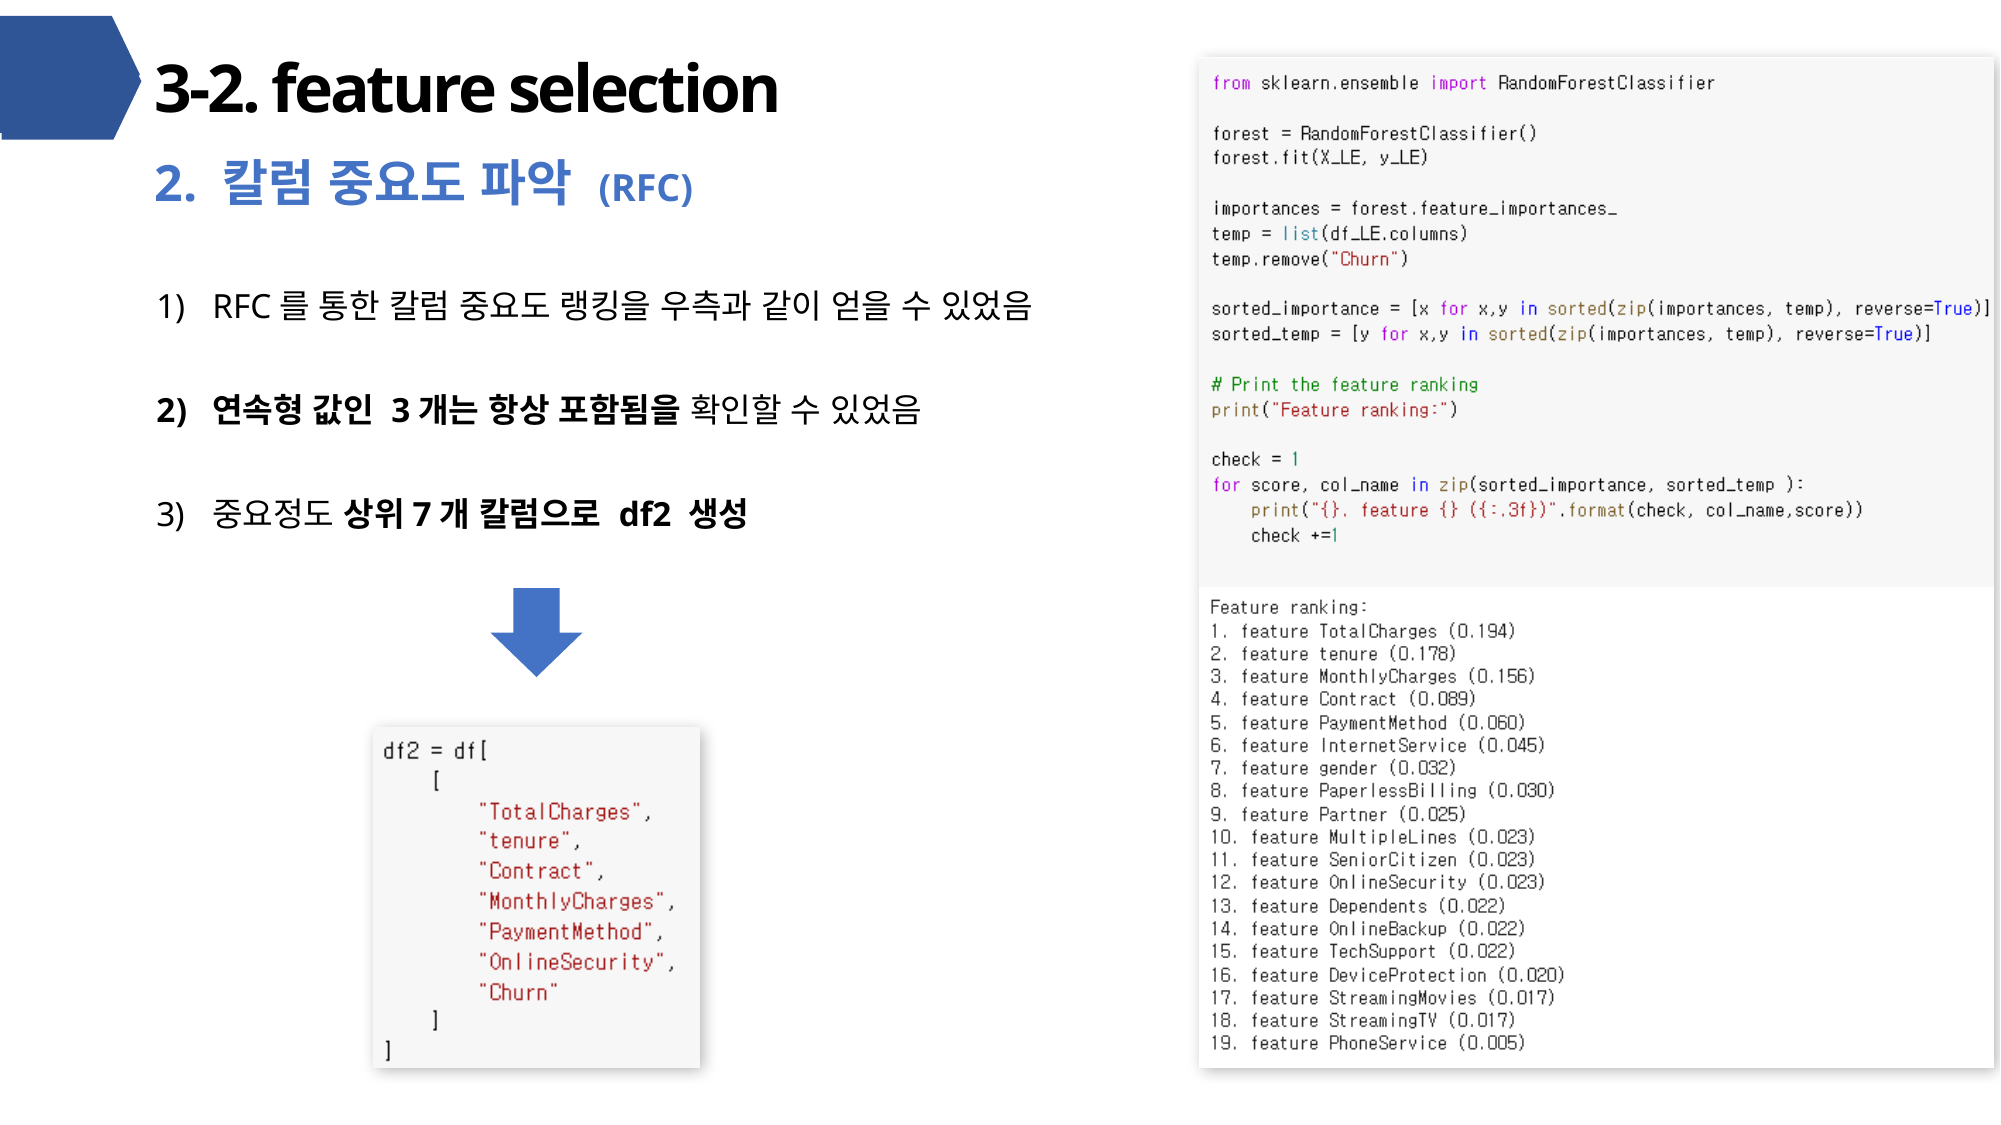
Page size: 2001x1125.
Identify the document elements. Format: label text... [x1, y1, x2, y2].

text_box [0, 21, 143, 141]
title 3-2. feature selection [139, 22, 1640, 133]
picture [373, 727, 700, 1068]
text_box [487, 587, 586, 679]
text_box RFC를 통한 칼럼 중요도 랭킹을 우측과 같이 얻을 수 있었음 연속형 값인 3개는 항상 포함됨을 확인할 수 있었음 중요정도 상위7개 칼럼으로 df2 생성 [141, 266, 1199, 541]
text_box 2. 칼럼 중요도 파악 (RFC) [139, 127, 934, 235]
picture [1199, 57, 1994, 1068]
